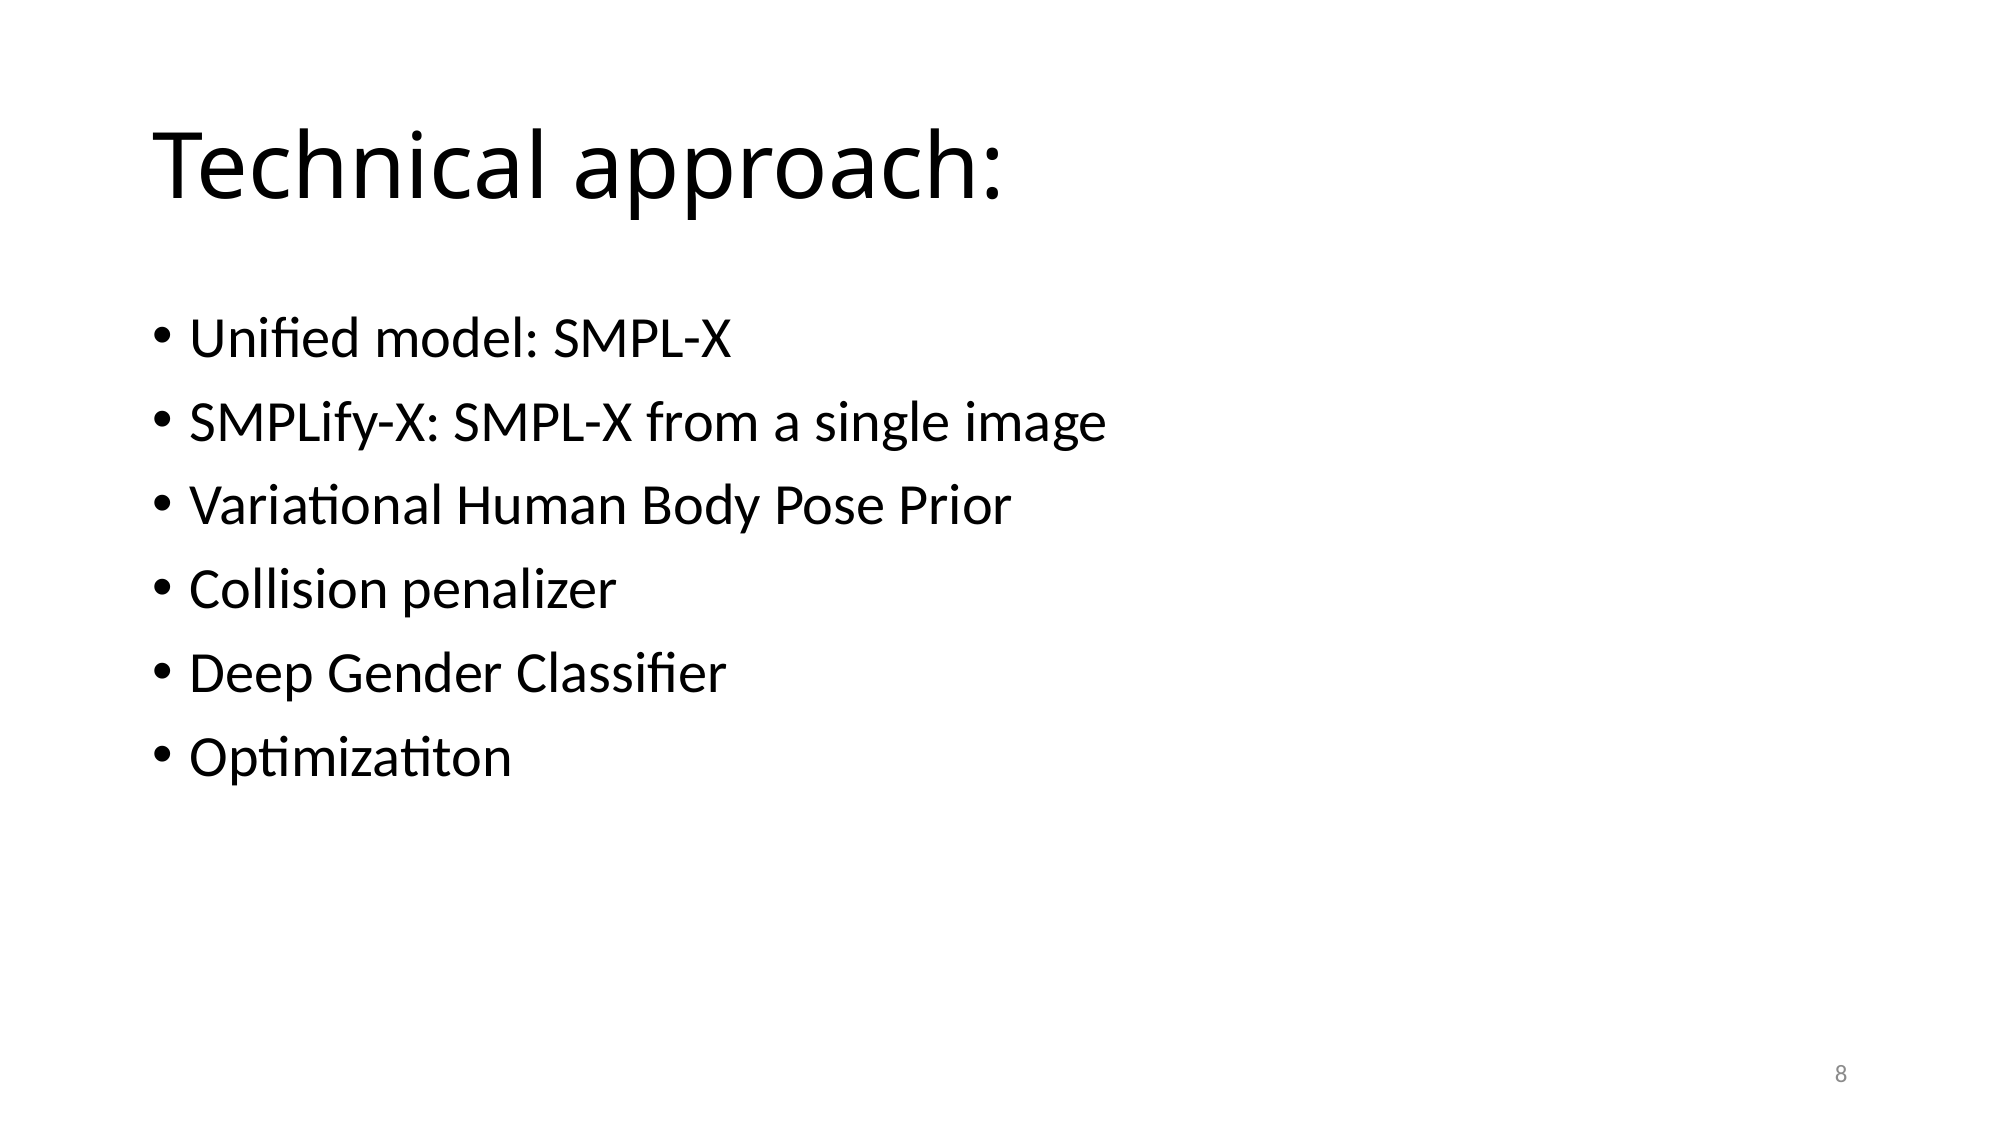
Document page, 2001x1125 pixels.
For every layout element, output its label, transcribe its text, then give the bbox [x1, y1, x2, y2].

list Unified model: SMPL-X SMPLify-X: SMPL-X from a single image Variational Human Body Pose Prior Collision penalizer Deep Gender Classifier Optimizatiton [137, 299, 1863, 1014]
title Technical approach: [137, 59, 1863, 278]
slide_number 8 [1412, 1042, 1863, 1103]
